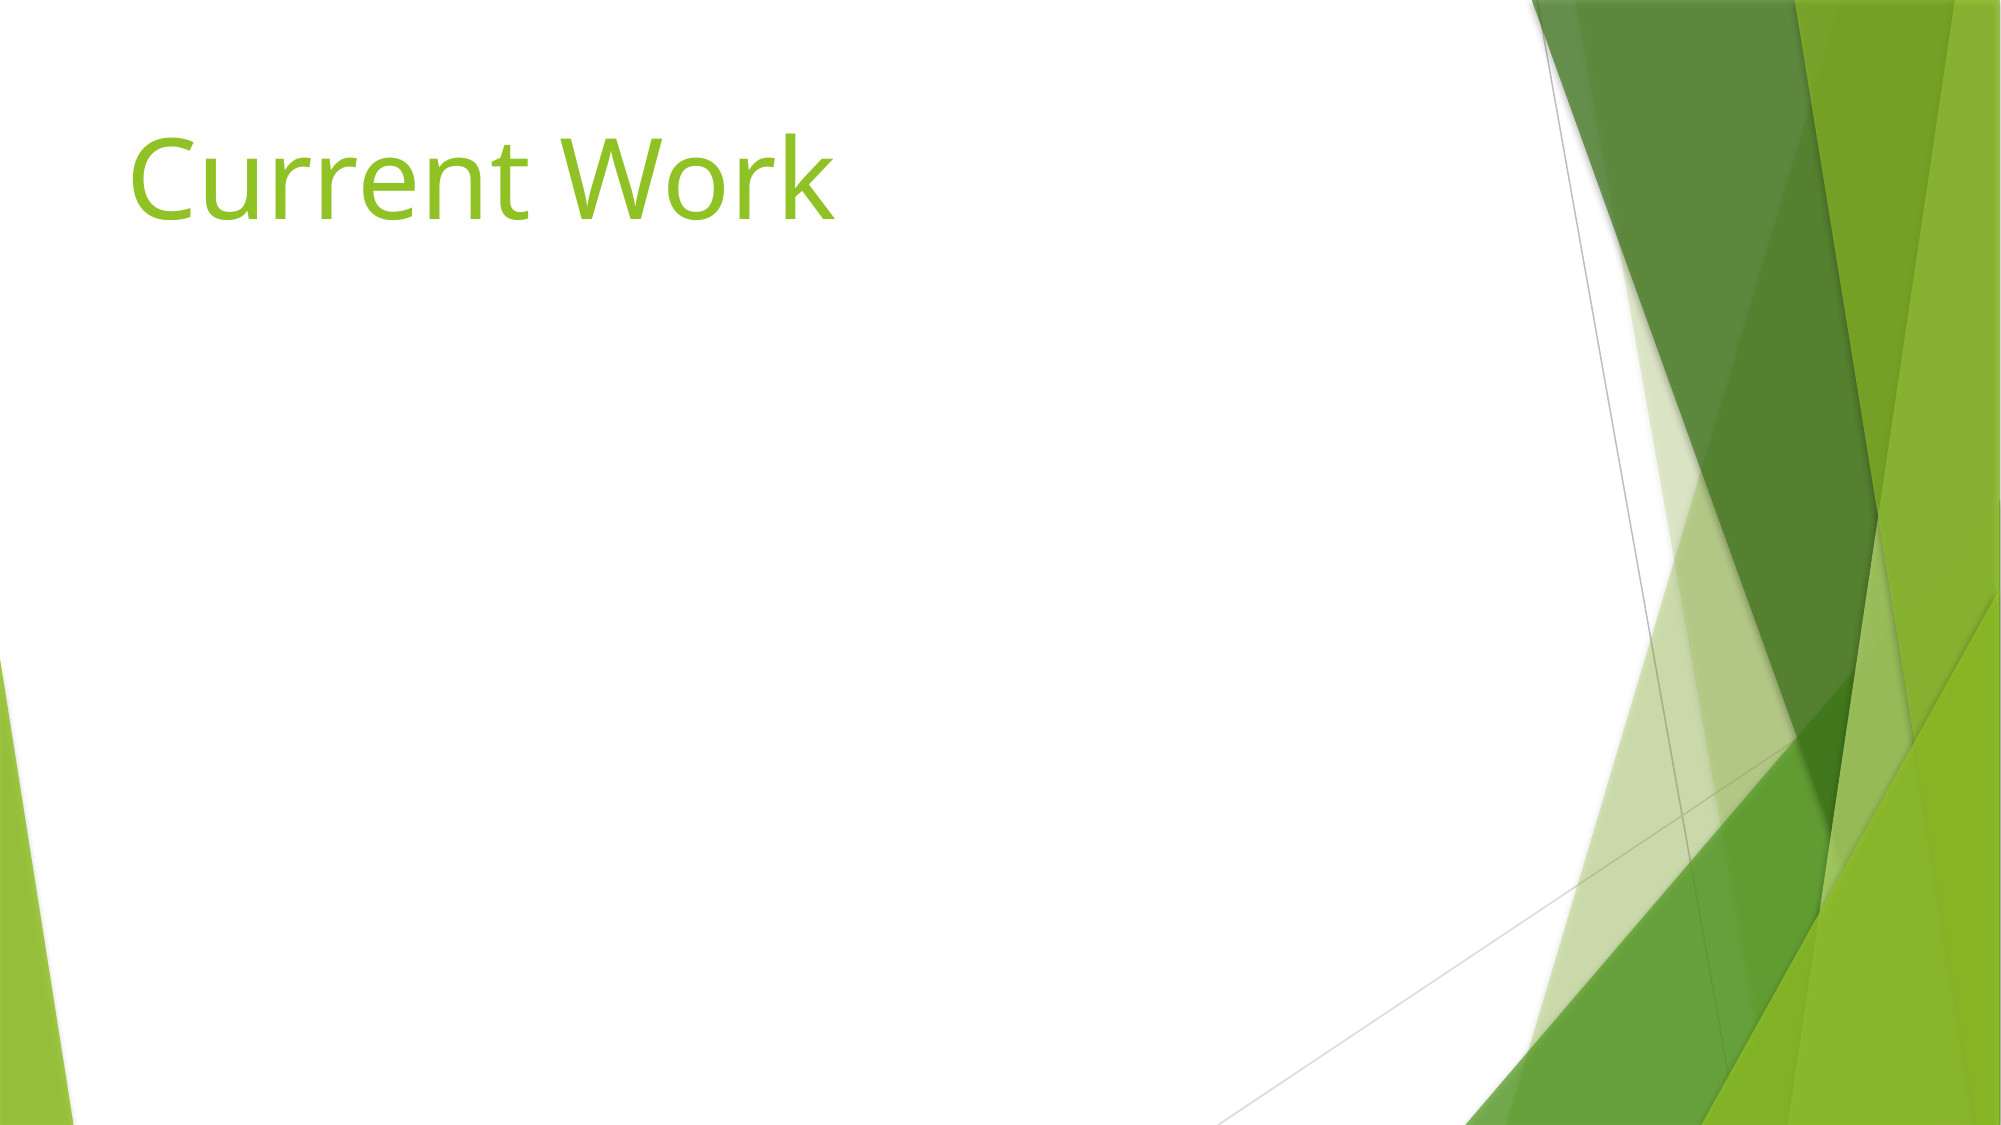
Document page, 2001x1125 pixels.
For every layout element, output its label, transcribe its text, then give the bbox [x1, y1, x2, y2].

title Current Work [111, 99, 1522, 317]
